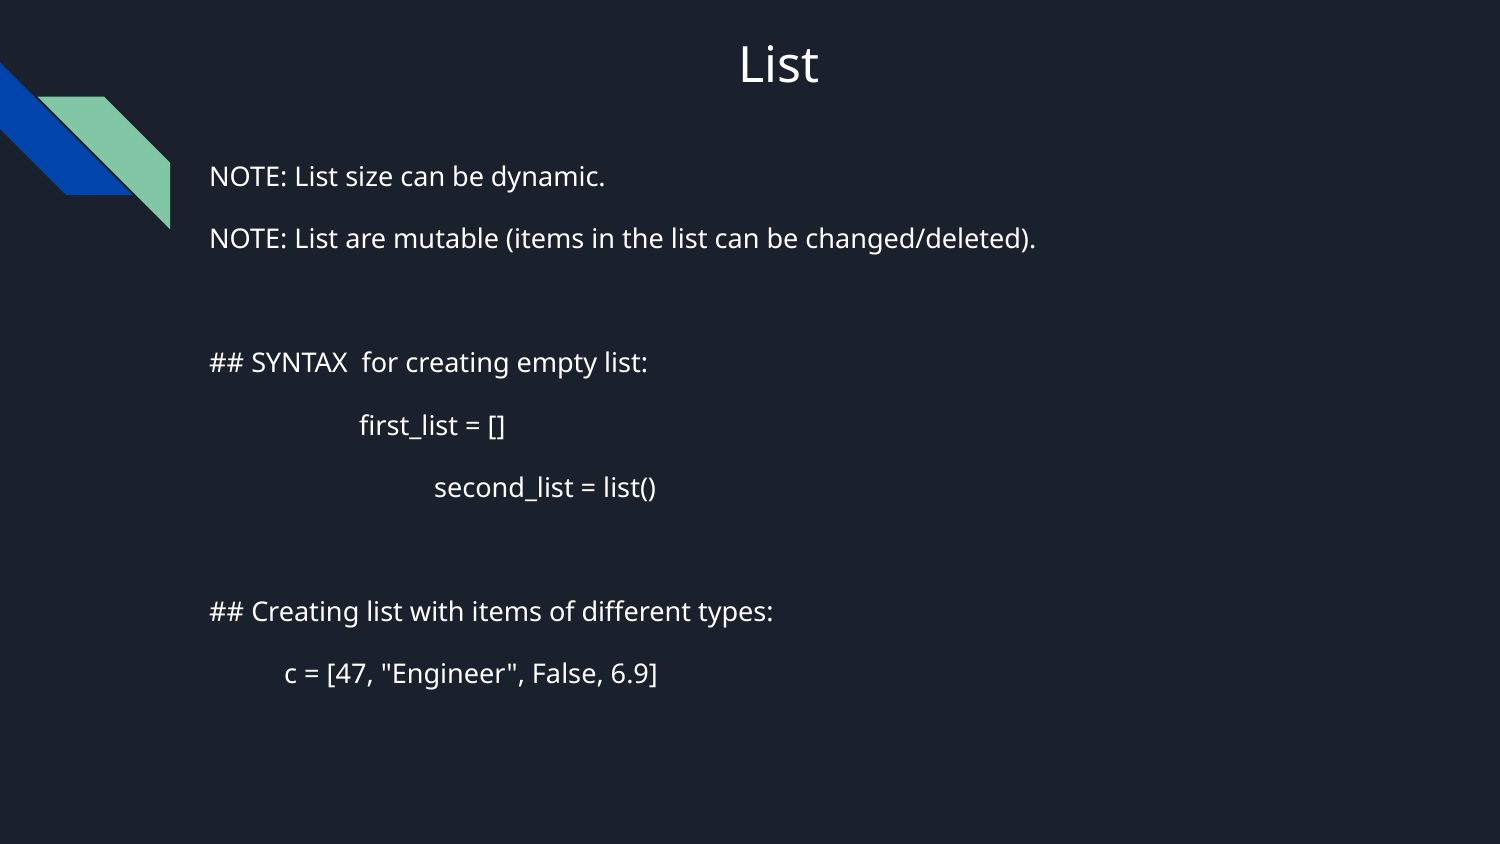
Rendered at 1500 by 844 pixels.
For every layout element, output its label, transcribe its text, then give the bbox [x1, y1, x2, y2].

list NOTE: List size can be dynamic. NOTE: List are mutable (items in the list can be changed/deleted). ## SYNTAX for creating empty list: first_list = [] second_list = list() ## Creating list with items of different types: c = [47, "Engineer", False, 6.9] [194, 139, 1481, 829]
title List [202, 17, 1357, 104]
